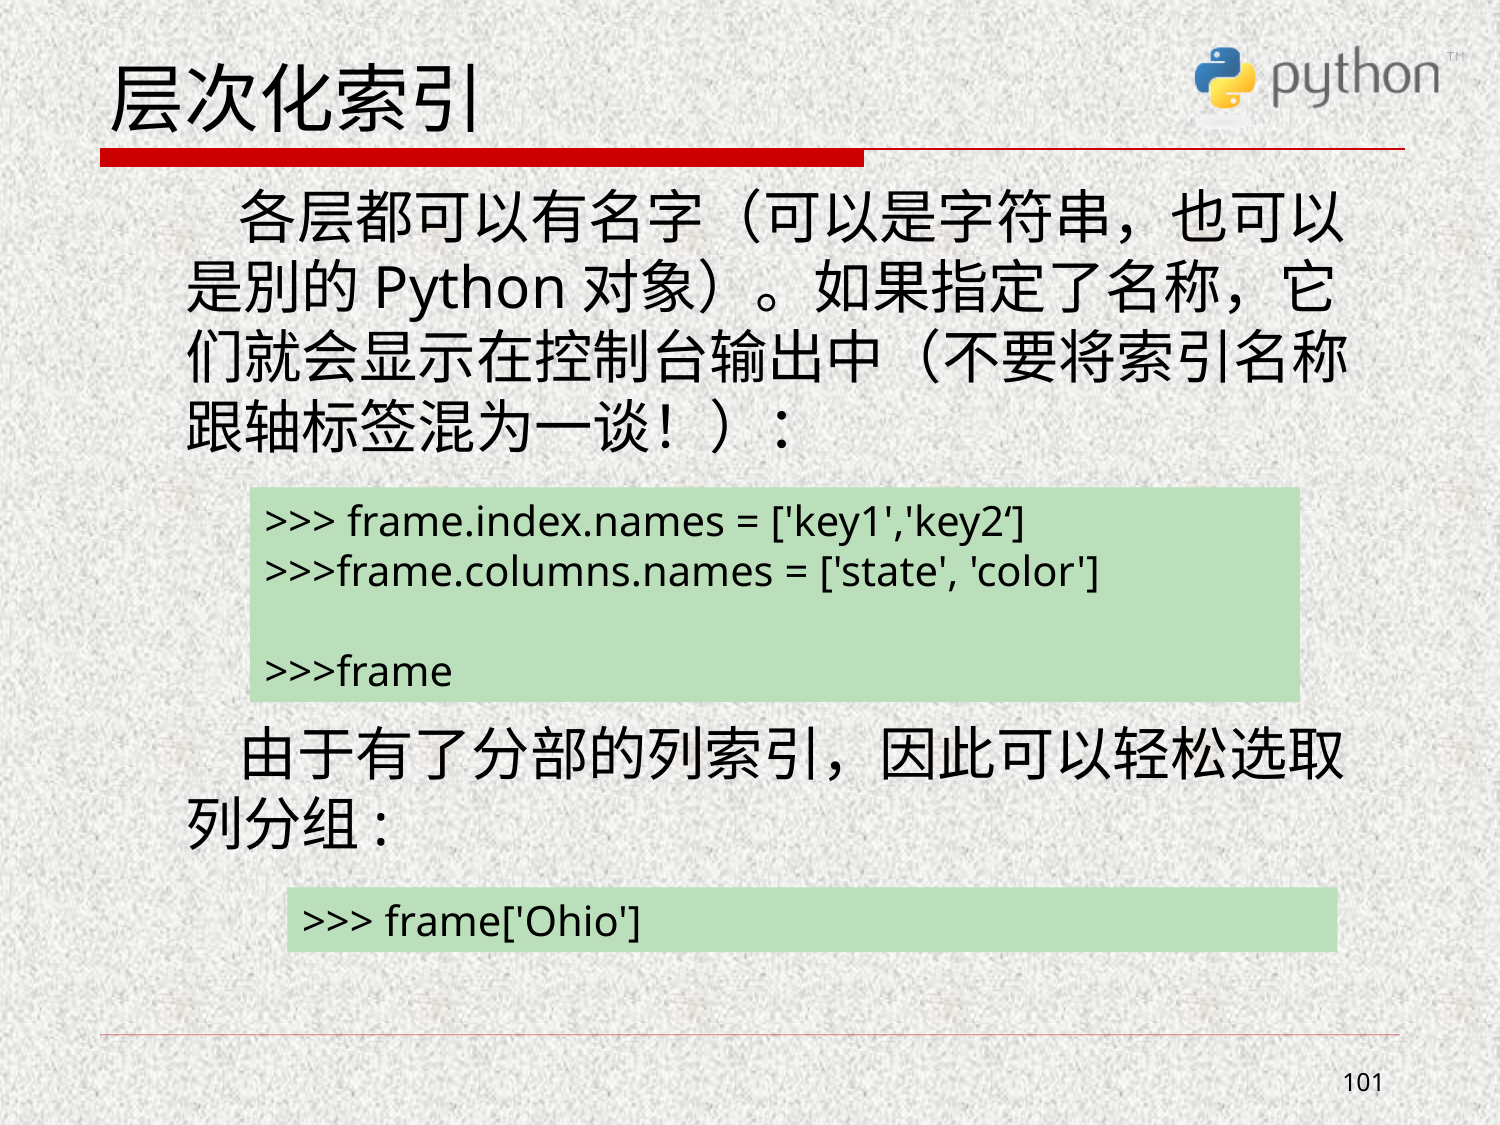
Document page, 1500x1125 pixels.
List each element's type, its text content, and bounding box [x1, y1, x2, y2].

text_box >>> frame.index.names = ['key1','key2‘] >>>frame.columns.names = ['state', 'color'] >>>frame [249, 487, 1300, 703]
title 层次化索引 [94, 50, 1407, 149]
text_box >>> frame['Ohio'] [287, 887, 1338, 953]
list 各层都可以有名字（可以是字符串，也可以是別的Python对象）。如果指定了名称，它 们就会显示在控制台输出中（不要将索引名称跟轴标签混为一谈！）： 由于有了分部的列索引，因此可以轻松选取列分组: [92, 172, 1406, 988]
slide_number 101 [1074, 1058, 1401, 1103]
picture [0, 0, 1500, 1125]
